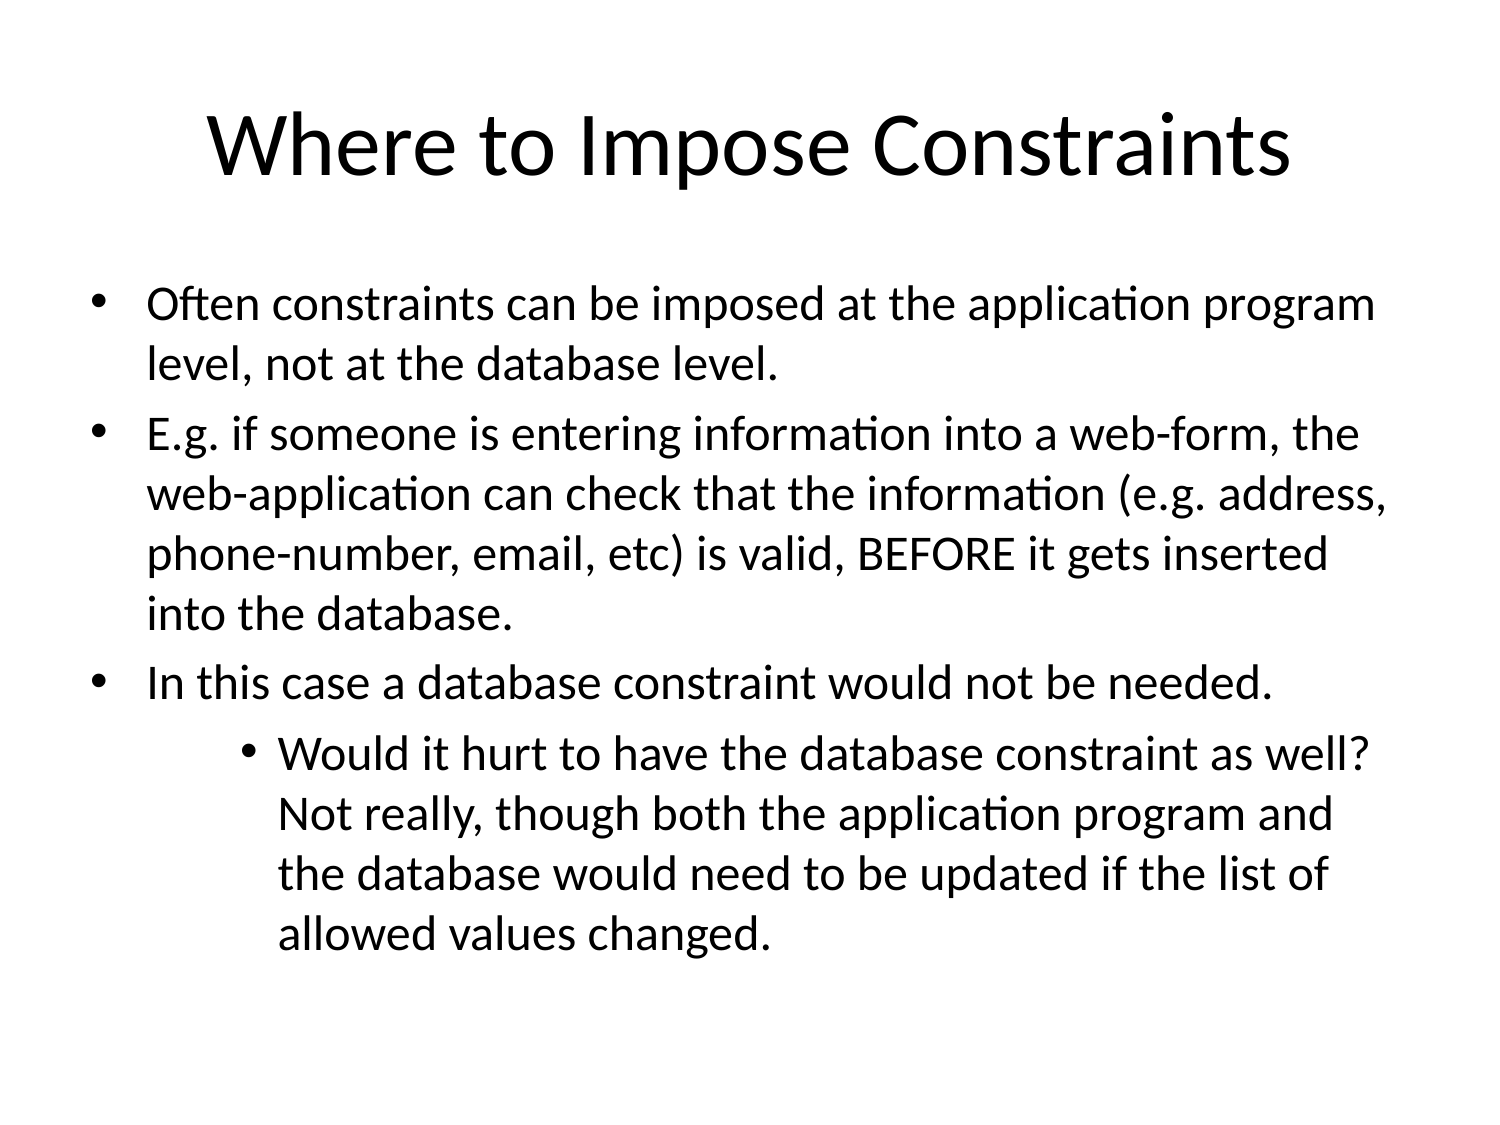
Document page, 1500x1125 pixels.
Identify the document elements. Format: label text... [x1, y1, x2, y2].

title Where to Impose Constraints [75, 45, 1425, 233]
list Often constraints can be imposed at the application program level, not at the database level. E.g. if someone is entering information into a web-form, the web-application can check that the information (e.g. address, phone-number, email, etc) is valid, BEFORE it gets inserted into the database. In this case a database constraint would not be needed. Would it hurt to have the database constraint as well? Not really, though both the application program and the database would need to be updated if the list of allowed values changed. [75, 262, 1425, 1005]
